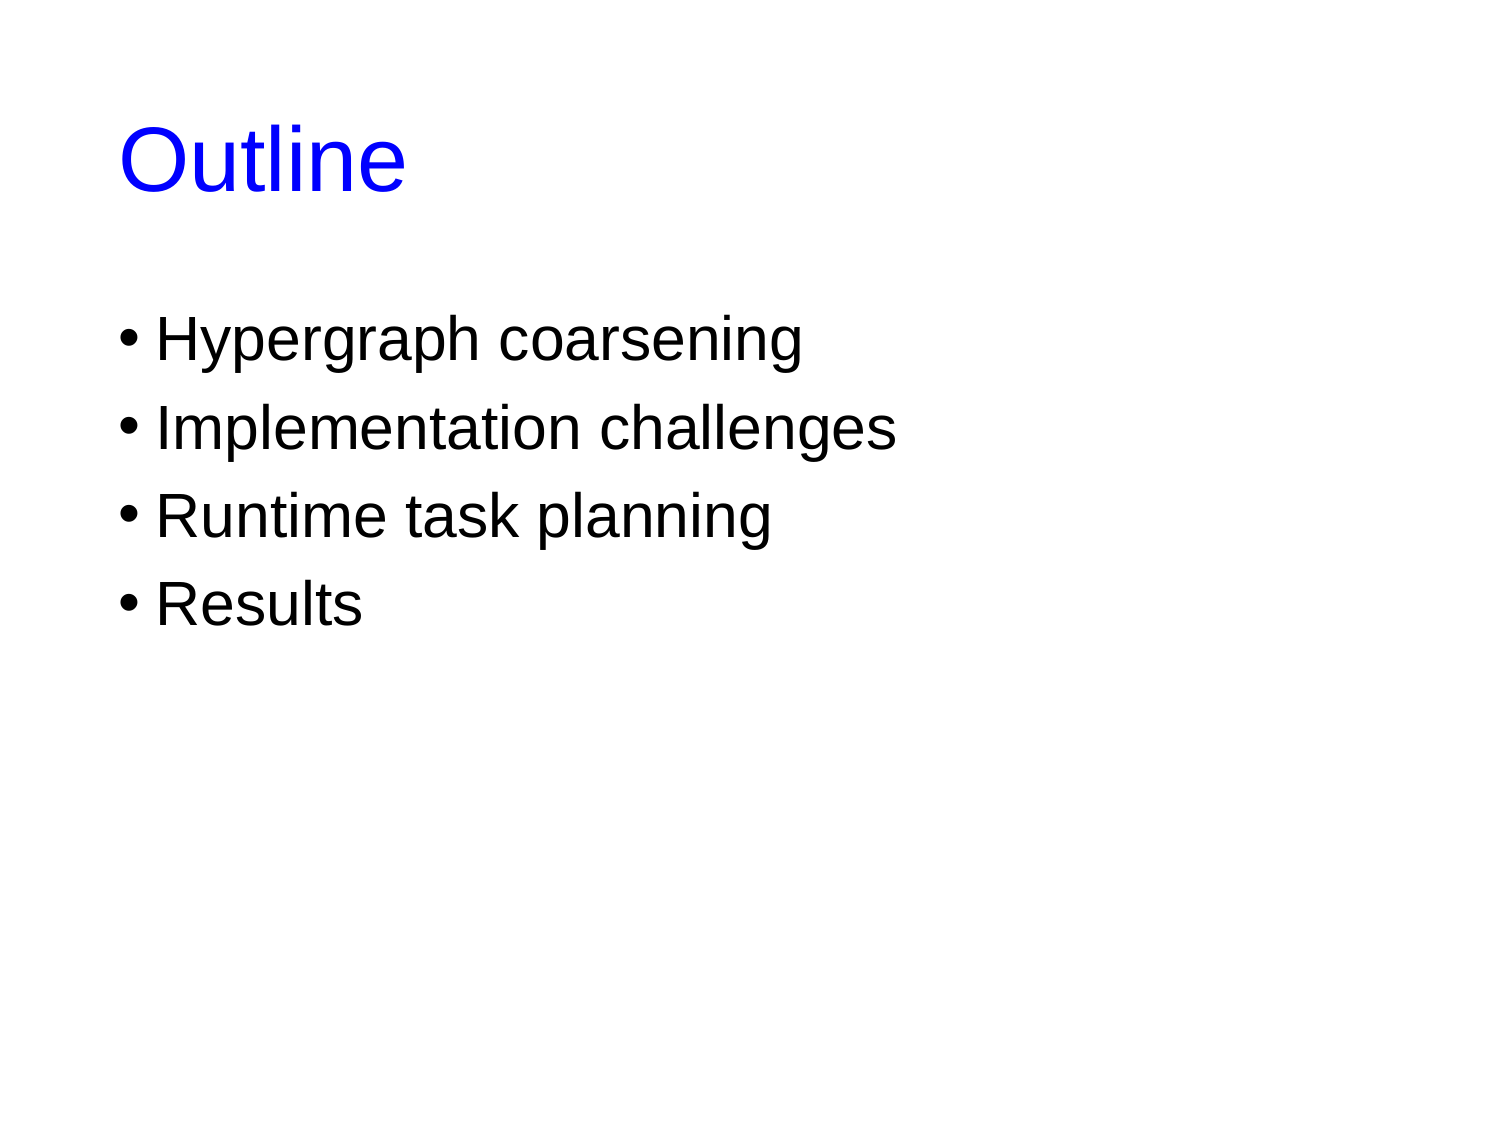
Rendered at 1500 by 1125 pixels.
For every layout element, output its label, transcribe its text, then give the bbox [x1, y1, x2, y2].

list Hypergraph coarsening Implementation challenges Runtime task planning Results [103, 299, 1397, 1014]
title Outline [103, 52, 1397, 271]
